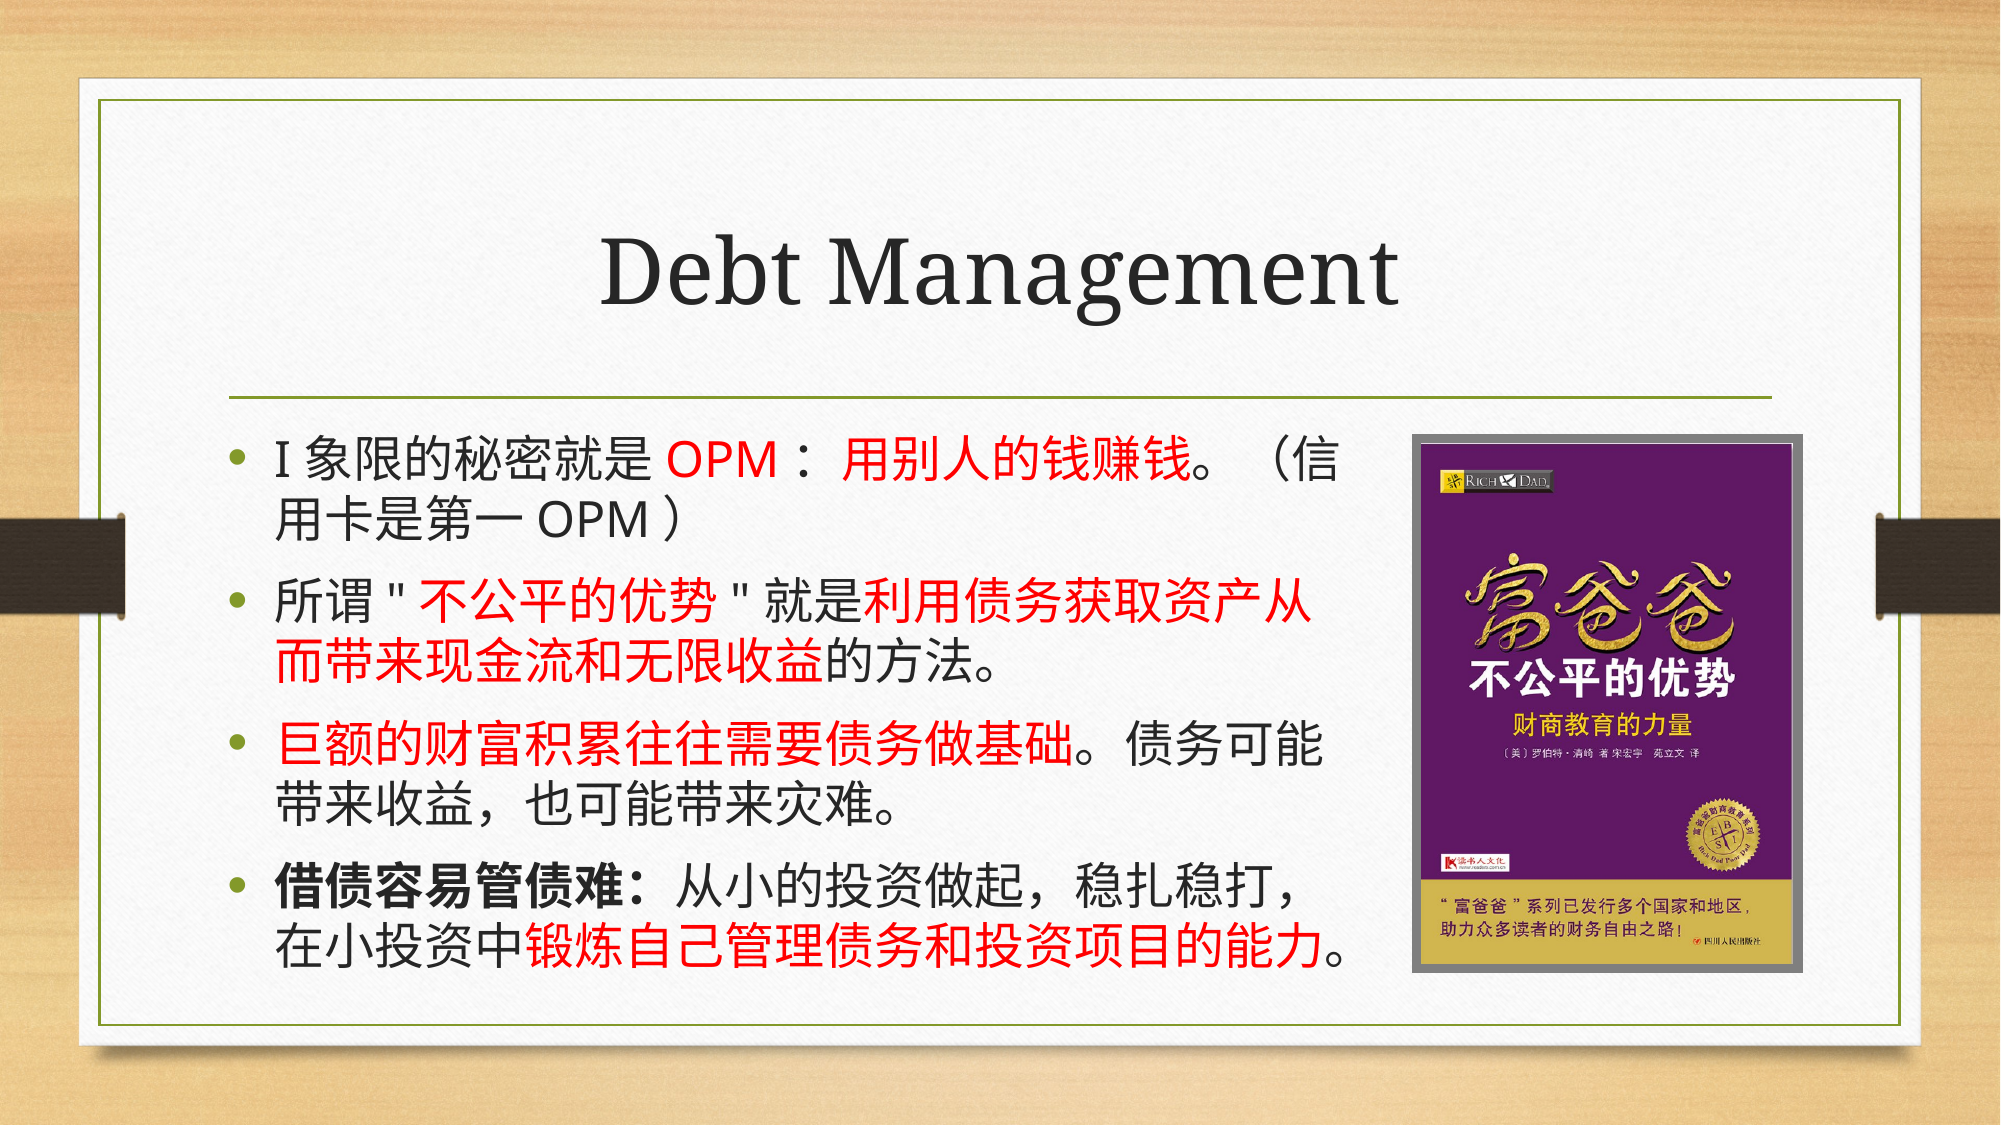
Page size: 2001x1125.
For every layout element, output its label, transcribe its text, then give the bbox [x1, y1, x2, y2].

title Debt Management [212, 161, 1788, 375]
picture [0, 0, 2001, 1125]
list I象限的秘密就是OPM：用别人的钱赚钱。（信用卡是第一OPM） 所谓"不公平的优势"就是利用债务获取资产从而带来现金流和无限收益的方法。 巨额的财富积累往往需要债务做基础。债务可能带来收益，也可能带来灾难。 借债容易管债难：从小的投资做起，稳扎稳打，在小投资中锻炼自己管理债务和投资项目的能力。 [212, 419, 1379, 1016]
